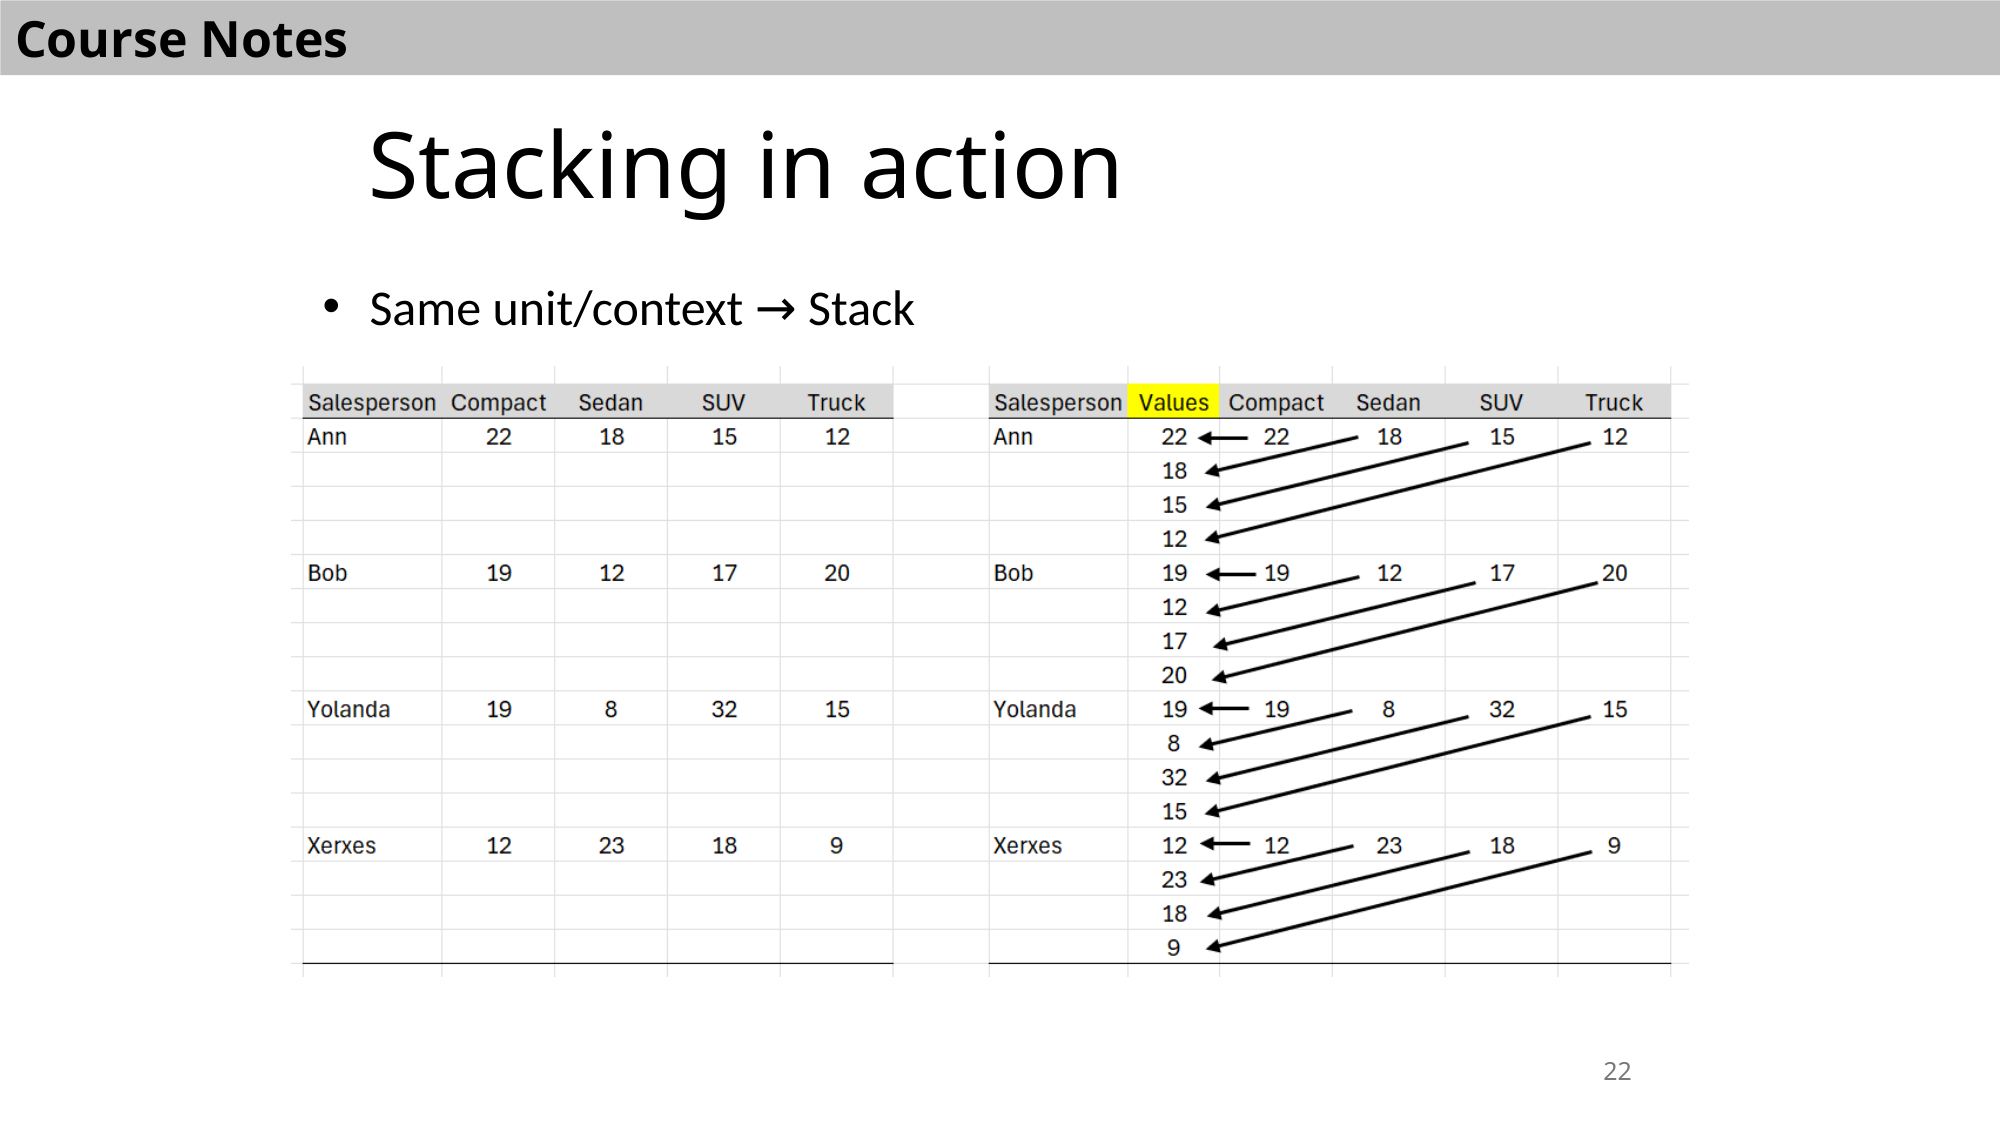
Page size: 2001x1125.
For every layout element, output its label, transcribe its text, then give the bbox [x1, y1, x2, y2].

title Stacking in action [353, 76, 1647, 278]
picture [291, 365, 1690, 978]
slide_number 22 [1309, 1042, 1647, 1103]
text_box Same unit/context → Stack [307, 267, 1058, 343]
text_box Course Notes [0, 0, 2000, 76]
